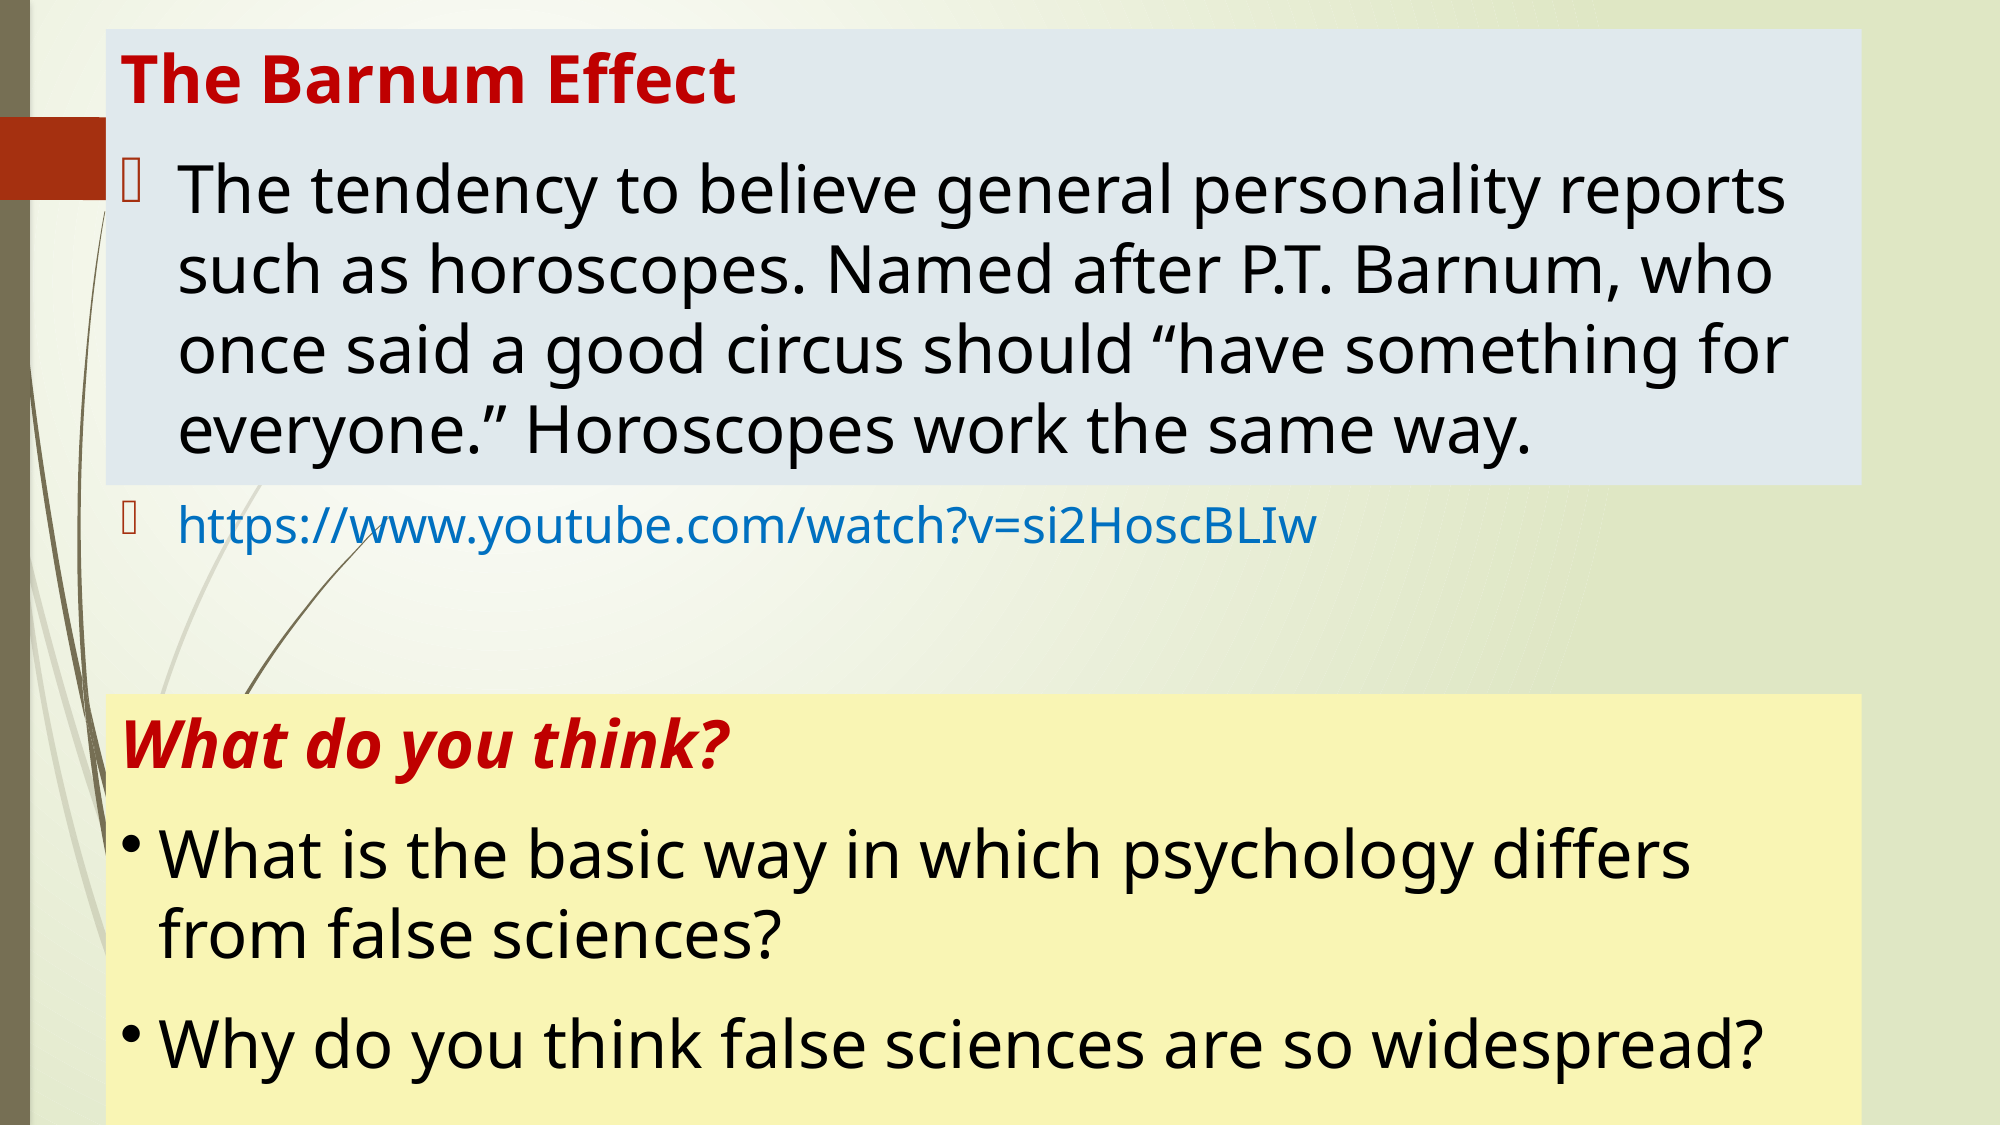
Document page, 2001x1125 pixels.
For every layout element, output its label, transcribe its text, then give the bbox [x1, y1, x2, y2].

text_box What do you think? What is the basic way in which psychology differs from false sciences? Why do you think false sciences are so widespread? [105, 694, 1862, 1125]
list The Barnum Effect The tendency to believe general personality reports such as horoscopes. Named after P.T. Barnum, who once said a good circus should “have something for everyone.” Horoscopes work the same way. https://www.youtube.com/watch?v=si2HoscBLIw [105, 29, 1862, 486]
